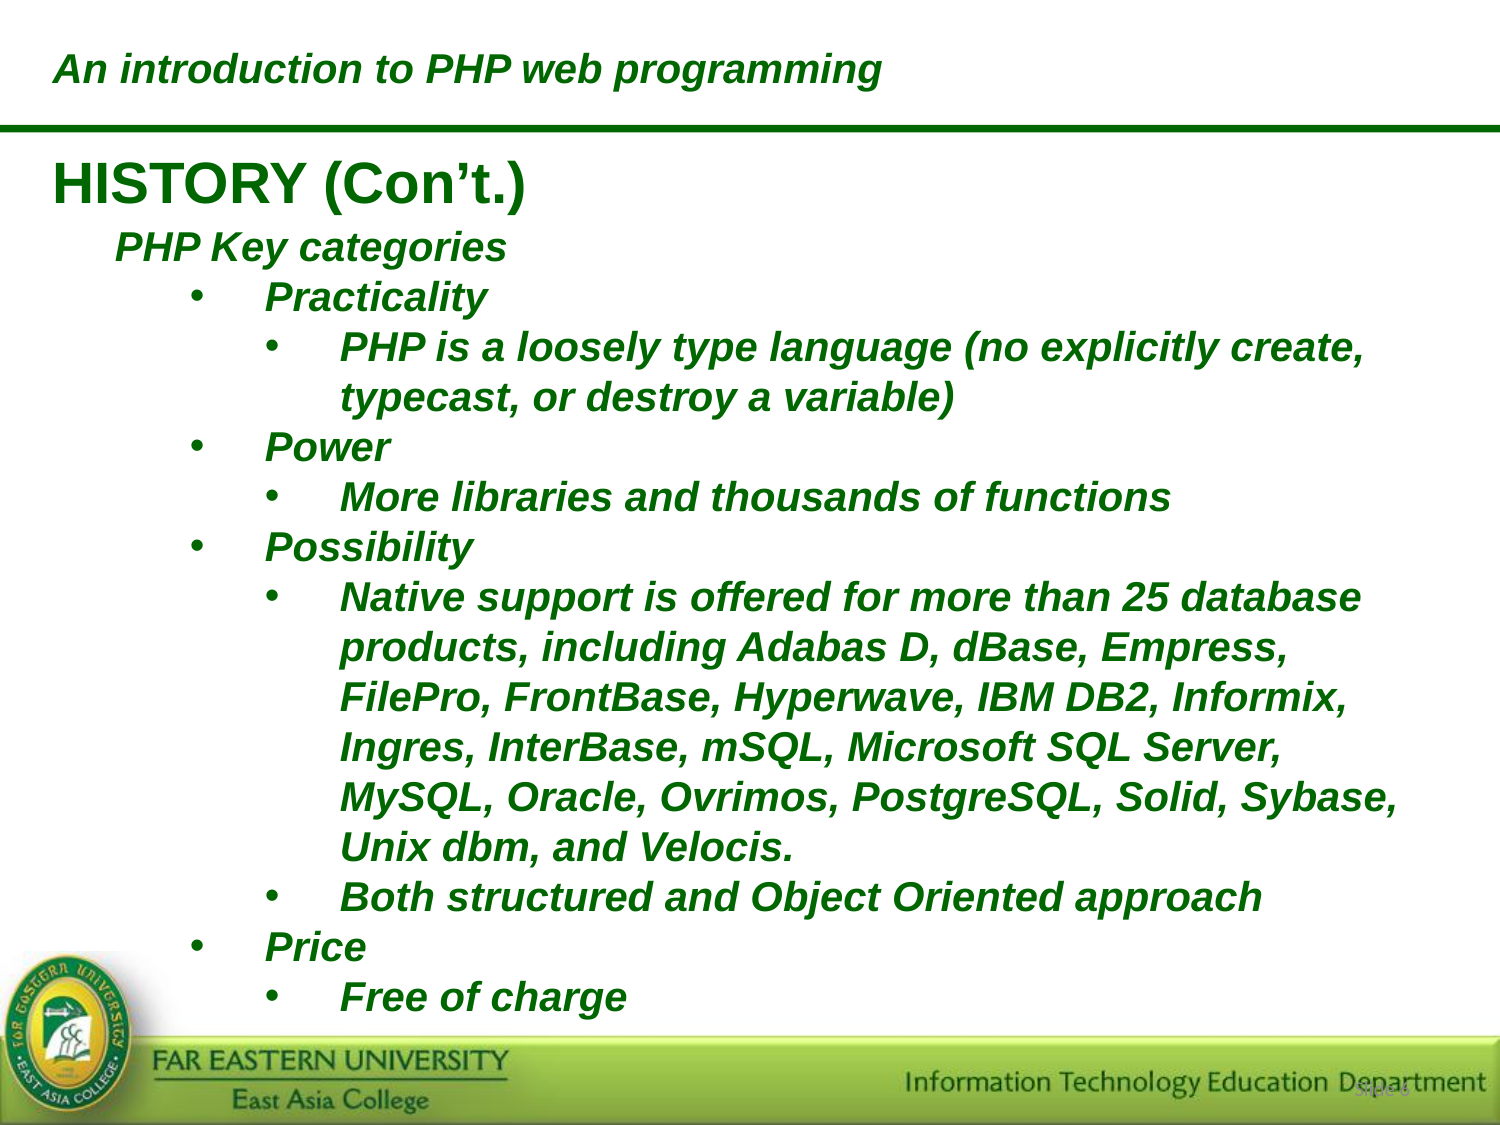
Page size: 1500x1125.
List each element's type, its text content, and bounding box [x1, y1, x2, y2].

text_box [0, 124, 1500, 133]
text_box HISTORY (Con’t.) [37, 137, 750, 224]
text_box PHP Key categories Practicality PHP is a loosely type language (no explicitly create, typecast, or destroy a variable) Power More libraries and thousands of functions Possibility Native support is offered for more than 25 database products, including Adabas D, dBase, Empress, FilePro, FrontBase, Hyperwave, IBM DB2, Informix, Ingres, InterBase, mSQL, Microsoft SQL Server, MySQL, Oracle, Ovrimos, PostgreSQL, Solid, Sybase, Unix dbm, and Velocis. Both structured and Object Oriented approach Price Free of charge [99, 212, 1450, 1086]
slide_number Slide ‹#› [1074, 1086, 1425, 1103]
picture [0, 951, 1500, 1125]
text_box An introduction to PHP web programming [37, 34, 950, 100]
